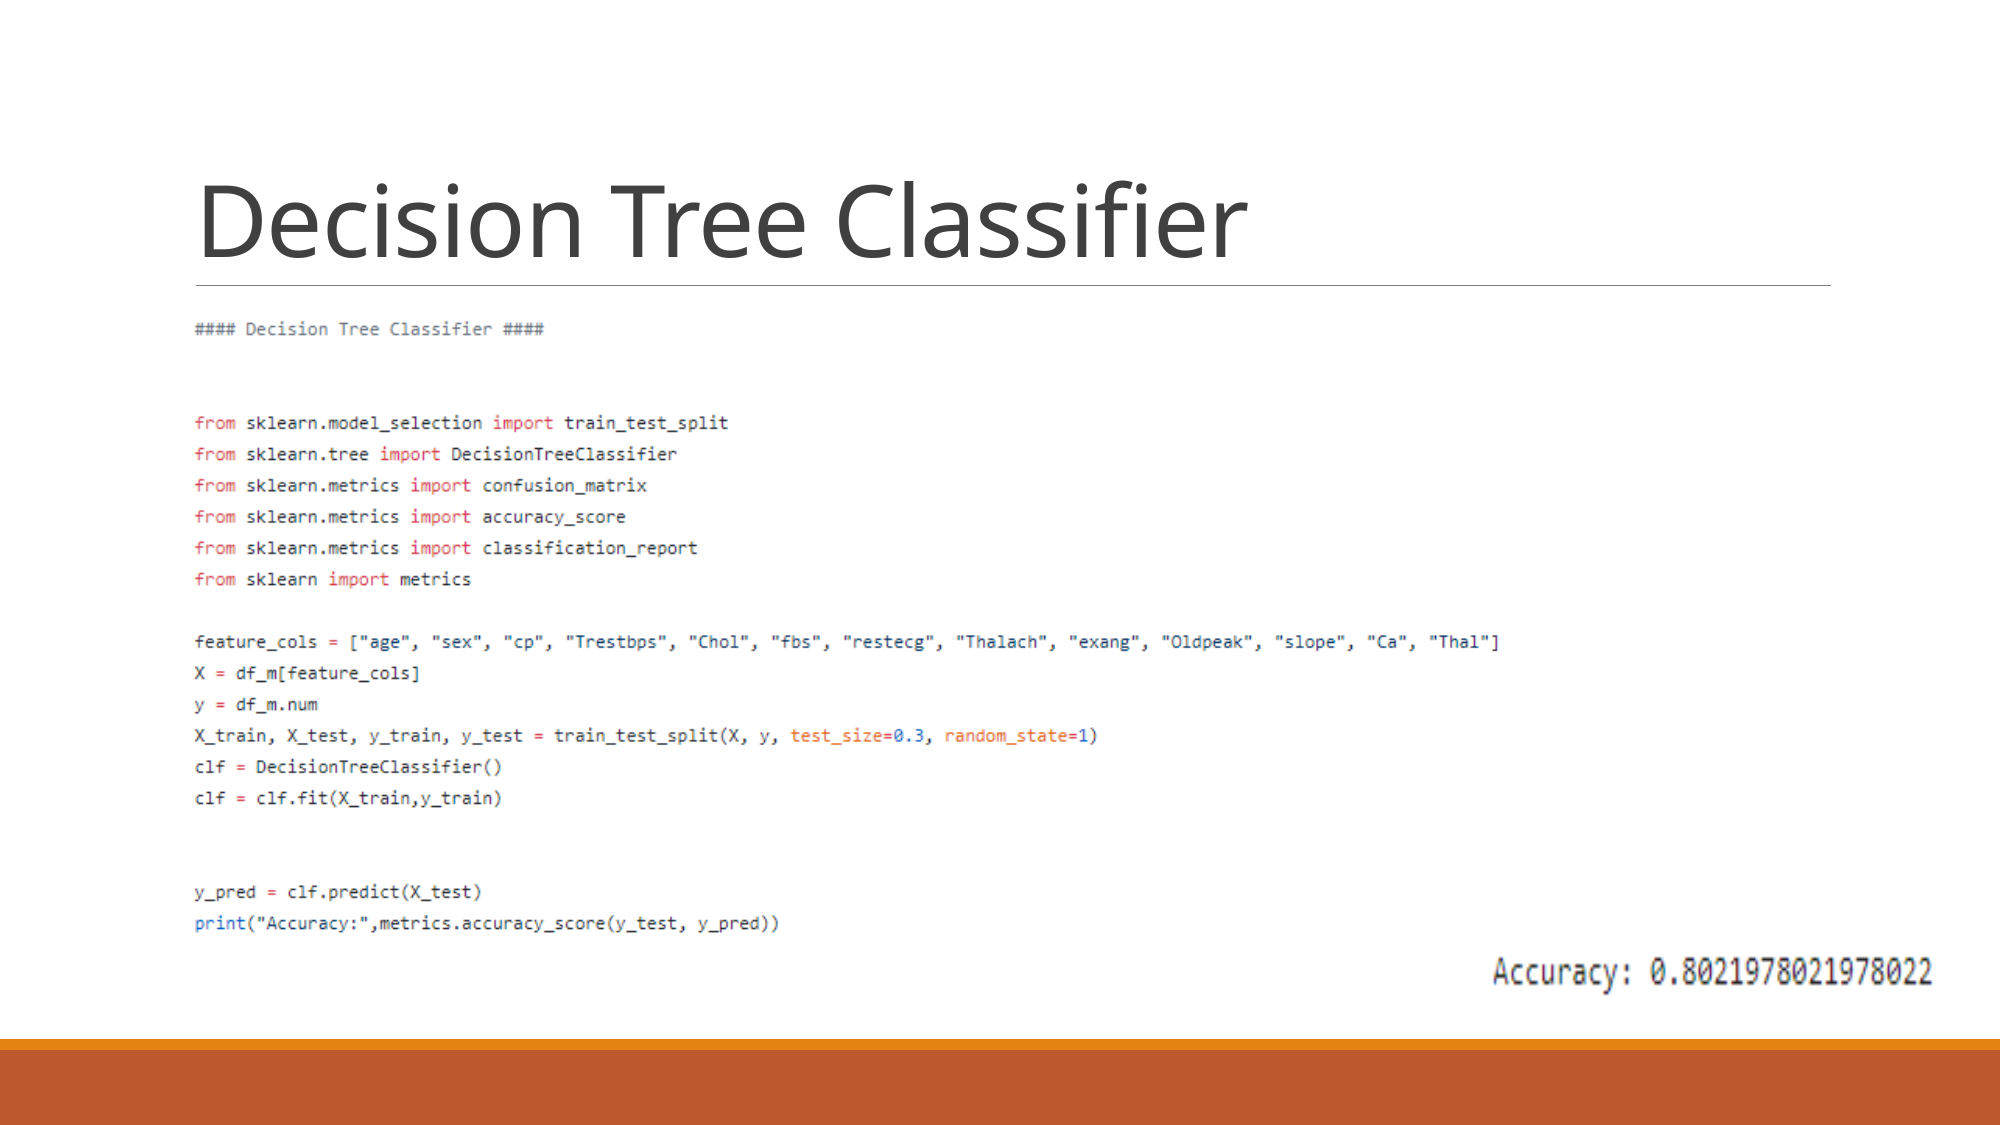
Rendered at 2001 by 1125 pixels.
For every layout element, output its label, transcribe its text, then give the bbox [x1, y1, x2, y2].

title Decision Tree Classifier [180, 47, 1830, 285]
picture [179, 311, 1977, 1023]
